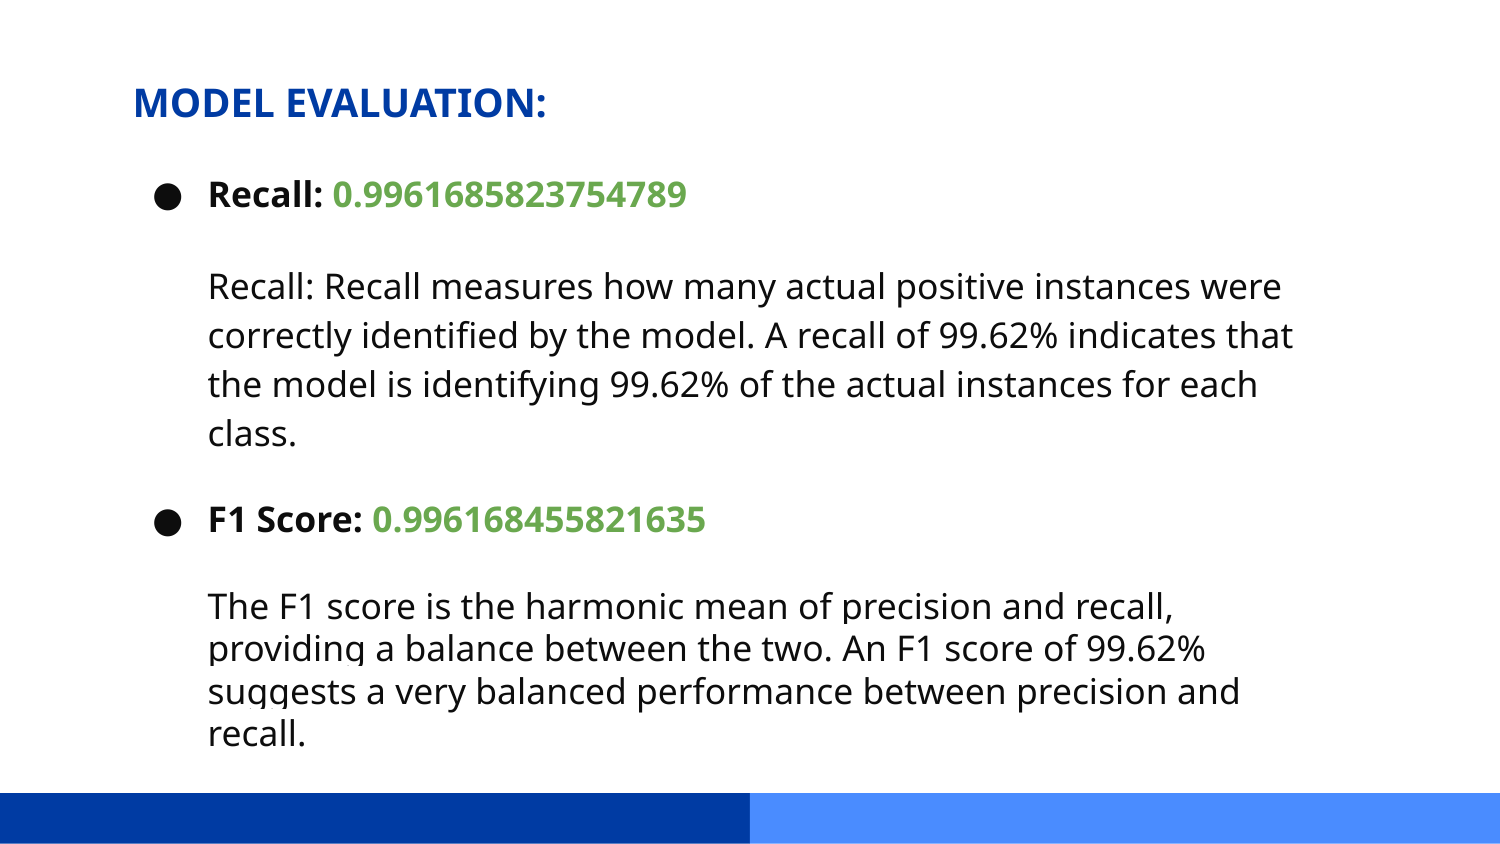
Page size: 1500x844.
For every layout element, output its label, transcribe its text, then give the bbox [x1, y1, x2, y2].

title Recall: 0.9961685823754789 Recall: Recall measures how many actual positive instances were correctly identified by the model. A recall of 99.62% indicates that the model is identifying 99.62% of the actual instances for each class. F1 Score: 0.996168455821635 The F1 score is the harmonic mean of precision and recall, providing a balance between the two. An F1 score of 99.62% suggests a very balanced performance between precision and recall. [117, 156, 1313, 720]
title MODEL EVALUATION: [117, 62, 1383, 157]
